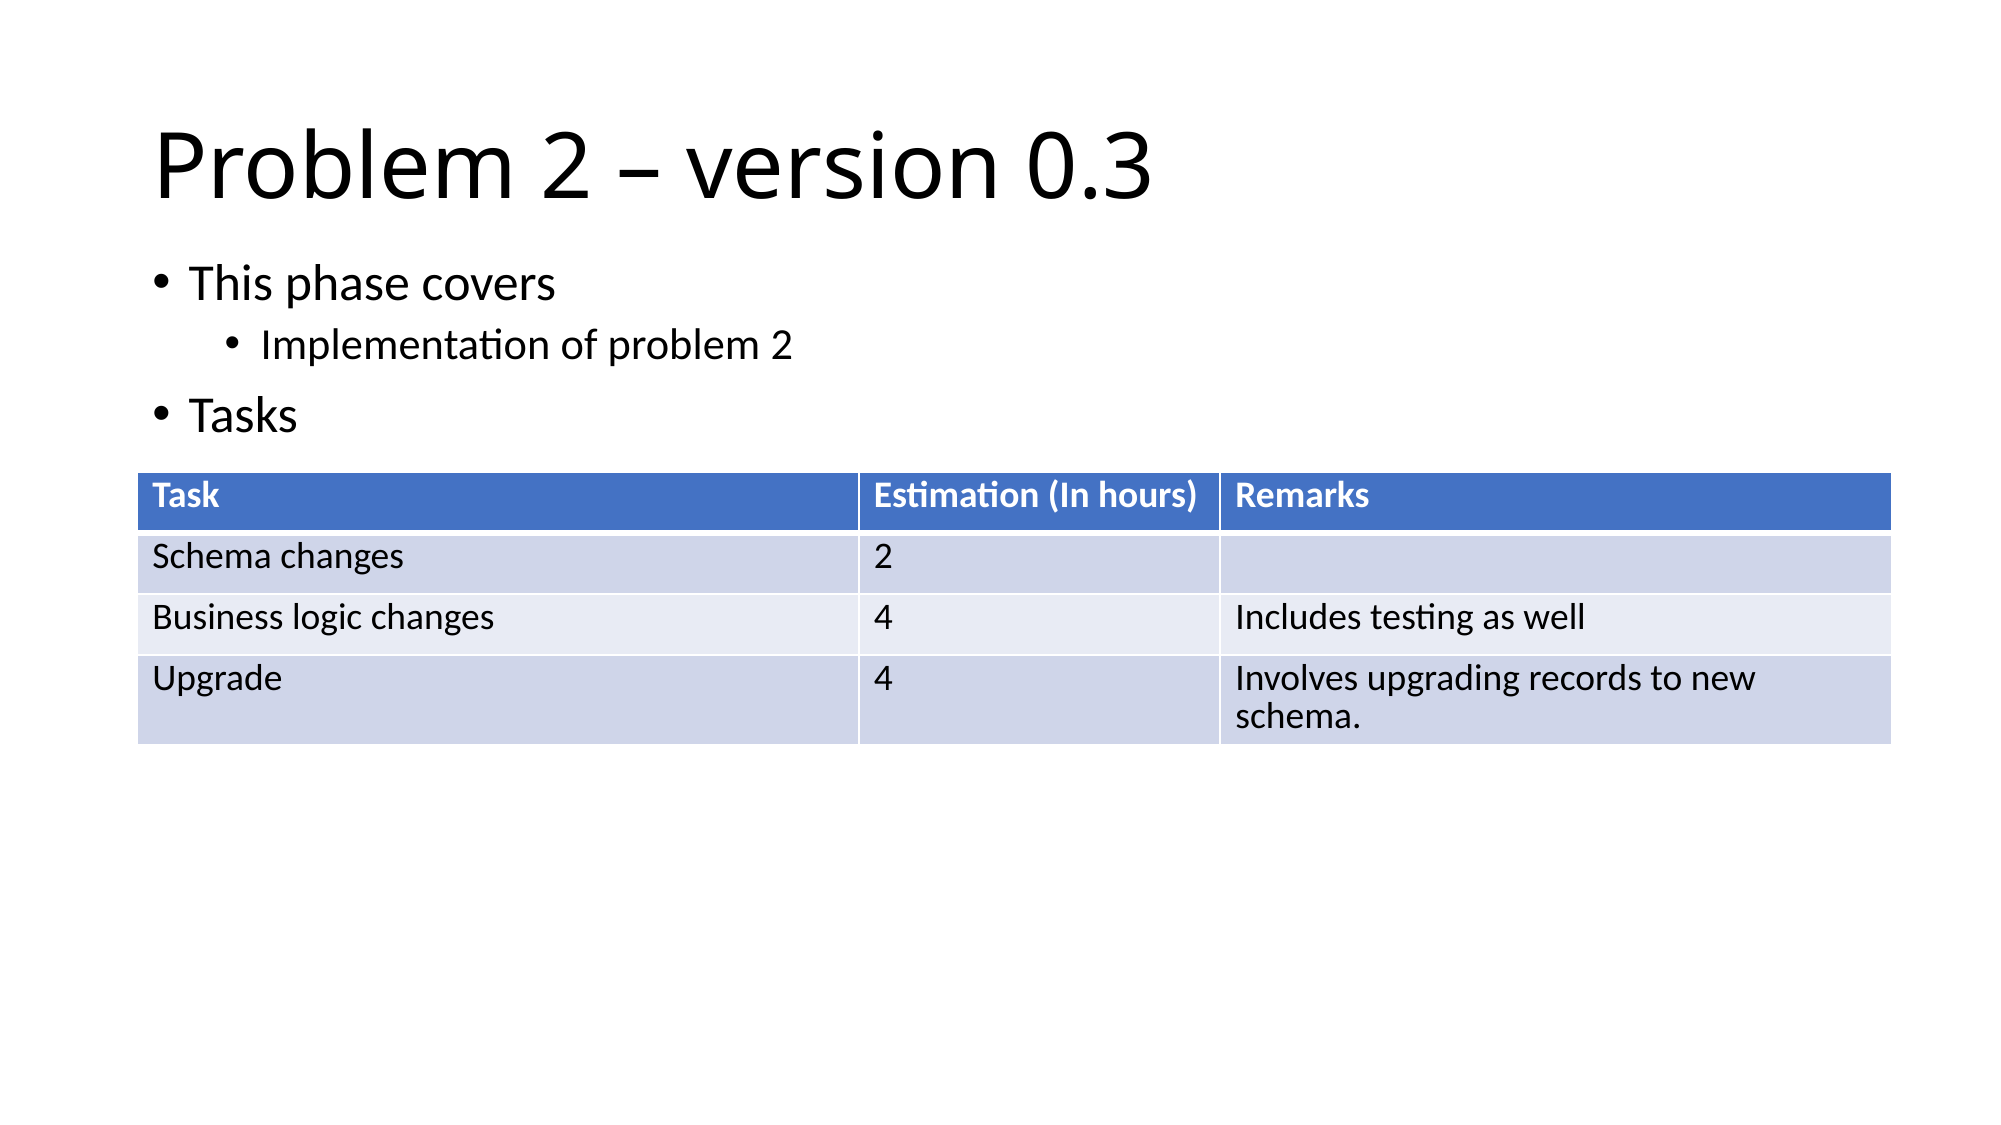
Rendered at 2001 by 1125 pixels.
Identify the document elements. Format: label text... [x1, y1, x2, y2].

list This phase covers Implementation of problem 2 Tasks [137, 248, 1863, 453]
table_cell 2 [860, 536, 1219, 593]
title Problem 2 – version 0.3 [137, 59, 1863, 248]
table_cell 4 [860, 595, 1219, 654]
table_cell Schema changes [138, 536, 858, 593]
table_cell Includes testing as well [1221, 595, 1891, 654]
table_cell 4 [860, 656, 1219, 744]
table_cell Upgrade [138, 656, 858, 744]
table_header Remarks [1221, 473, 1891, 530]
table_header Estimation (In hours) [860, 473, 1219, 530]
table_cell Business logic changes [138, 595, 858, 654]
table_header Task [138, 473, 858, 530]
table_cell [1221, 536, 1891, 593]
table_cell Involves upgrading records to new schema. [1221, 656, 1891, 744]
